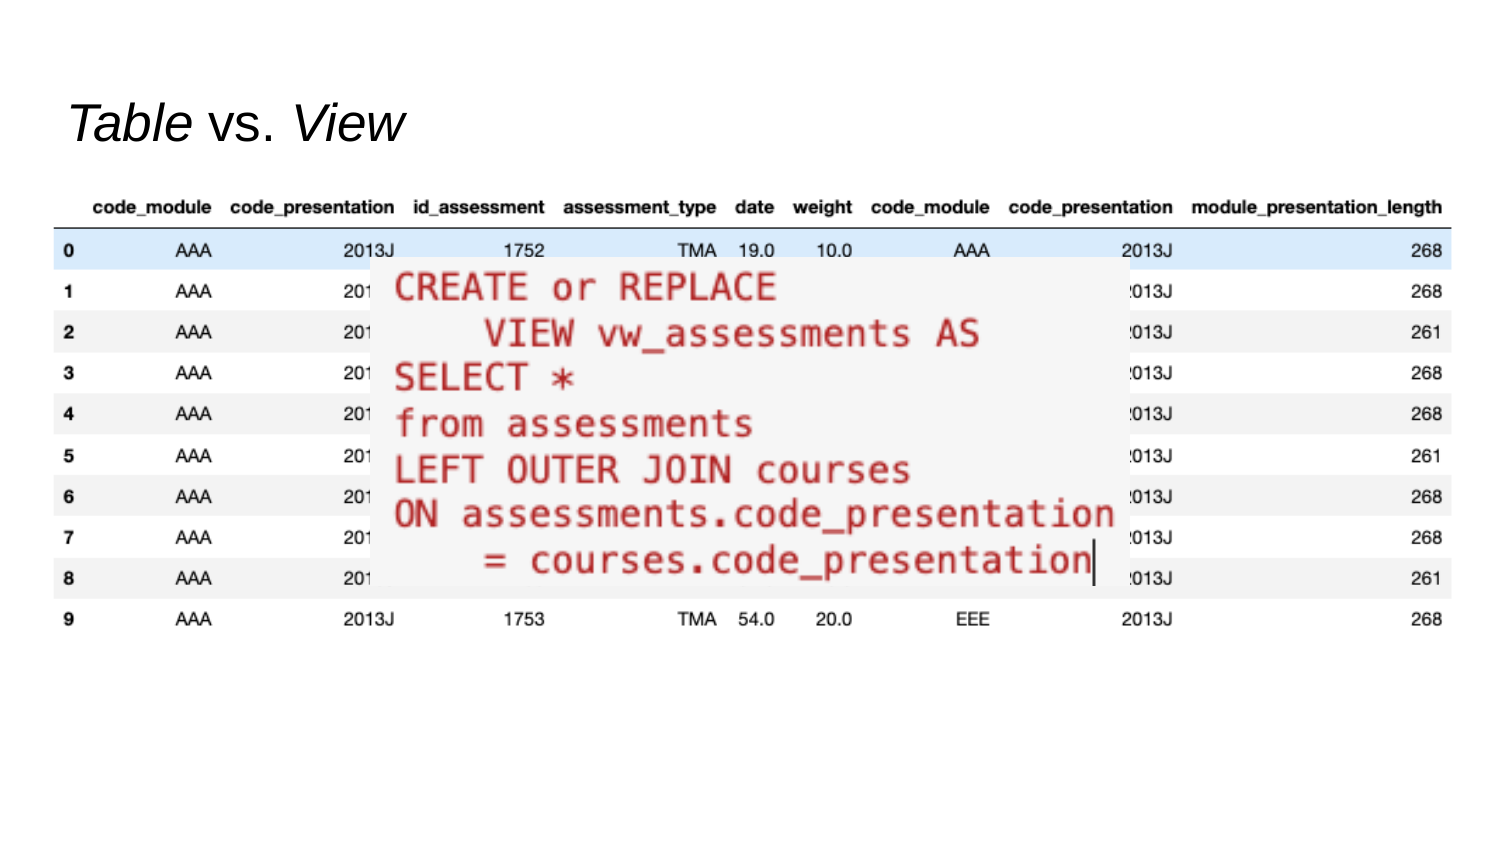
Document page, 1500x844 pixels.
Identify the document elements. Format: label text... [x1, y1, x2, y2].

title Table vs. View [51, 72, 1449, 167]
picture [46, 191, 1454, 645]
